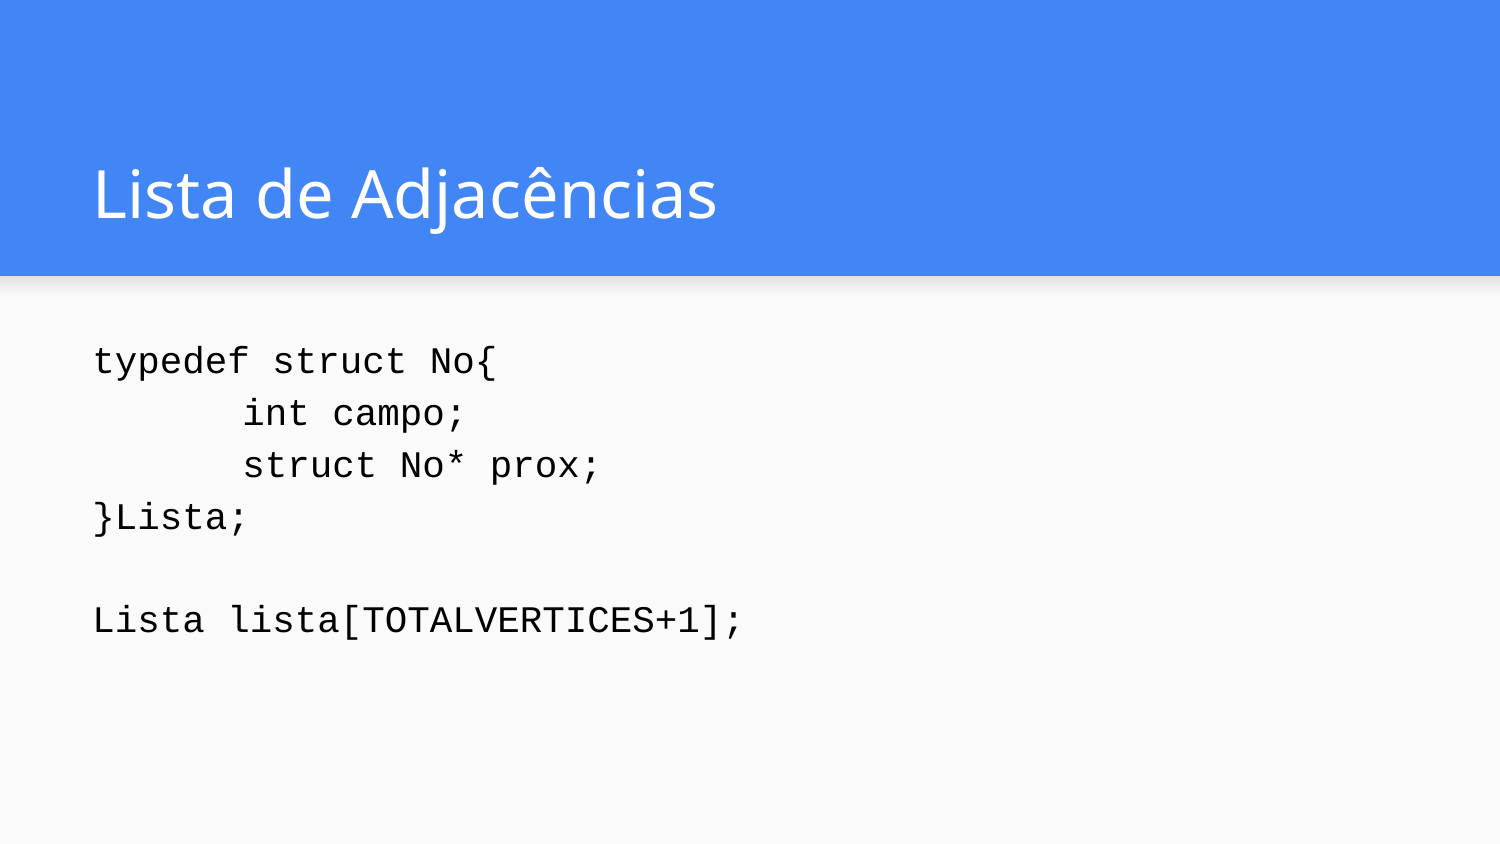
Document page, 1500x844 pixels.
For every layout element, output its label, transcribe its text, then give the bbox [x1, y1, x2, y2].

title Lista de Adjacências [77, 121, 1427, 248]
list typedef struct No{ int campo; struct No* prox; }Lista; Lista lista[TOTALVERTICES+1]; [77, 314, 1427, 760]
